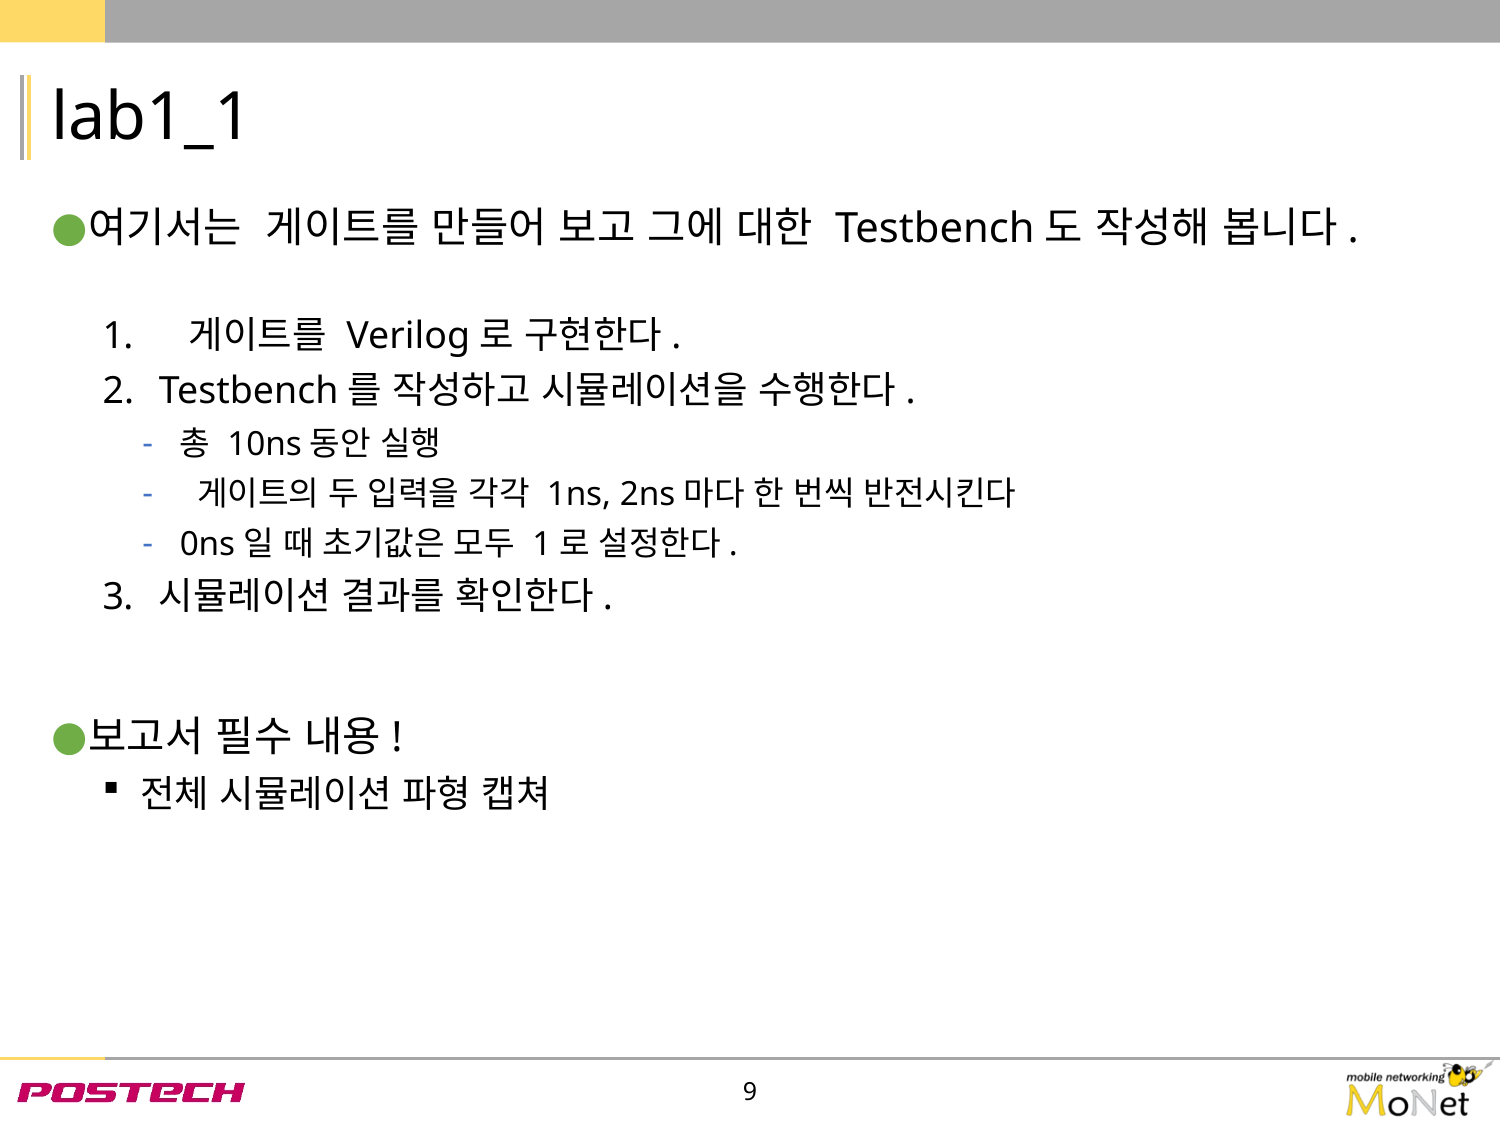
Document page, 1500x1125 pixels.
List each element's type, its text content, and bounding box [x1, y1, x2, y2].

picture [1343, 1060, 1500, 1125]
title lab1_1 [36, 75, 1455, 161]
picture [13, 1076, 248, 1109]
